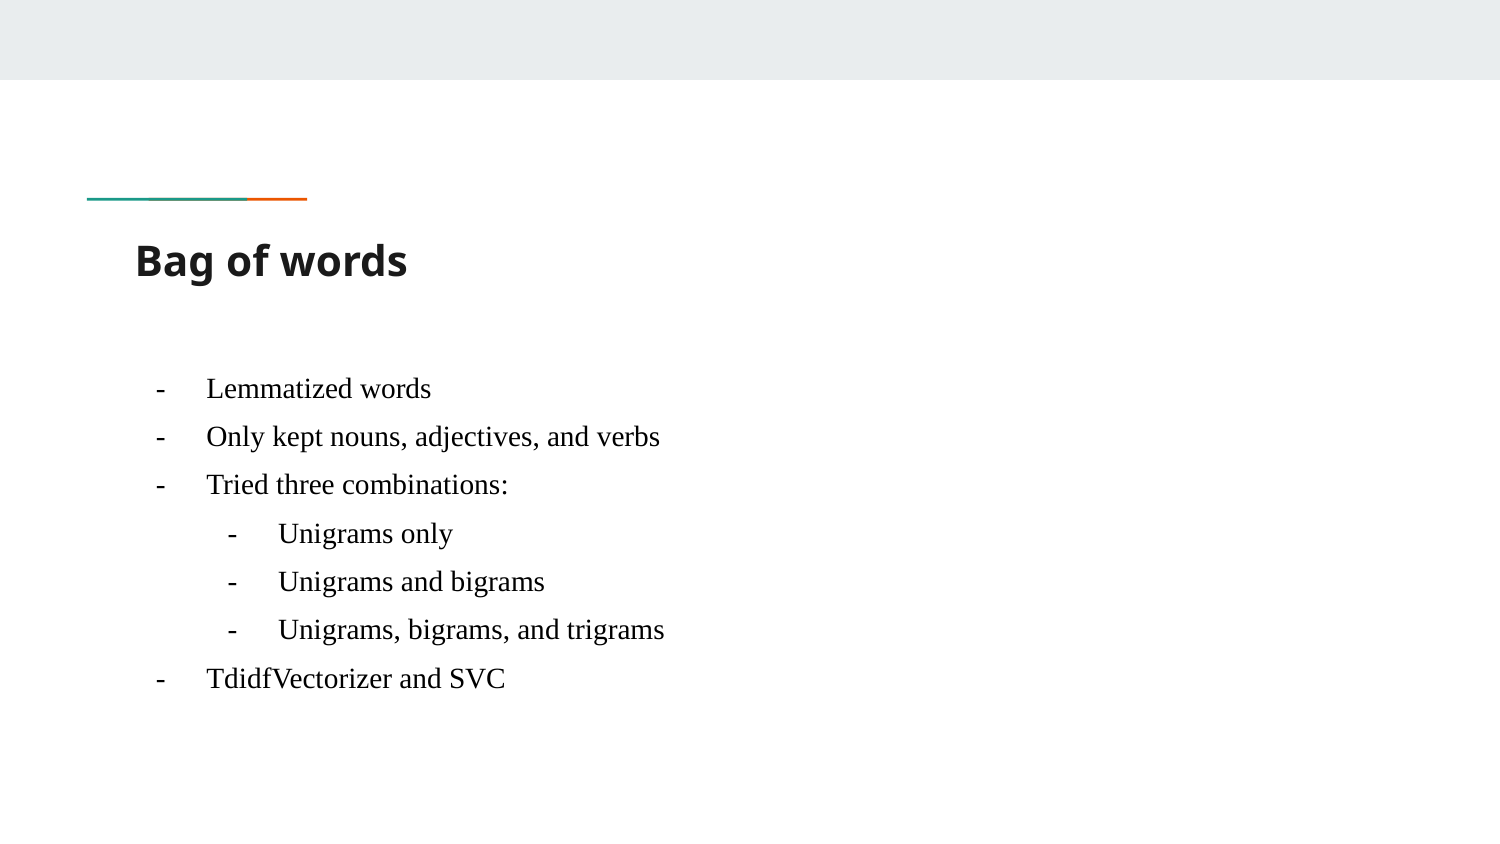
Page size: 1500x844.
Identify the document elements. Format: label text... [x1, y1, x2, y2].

list Lemmatized words Only kept nouns, adjectives, and verbs Tried three combinations: Unigrams only Unigrams and bigrams Unigrams, bigrams, and trigrams TdidfVectorizer and SVC [119, 341, 1381, 712]
title Bag of words [119, 216, 1381, 305]
